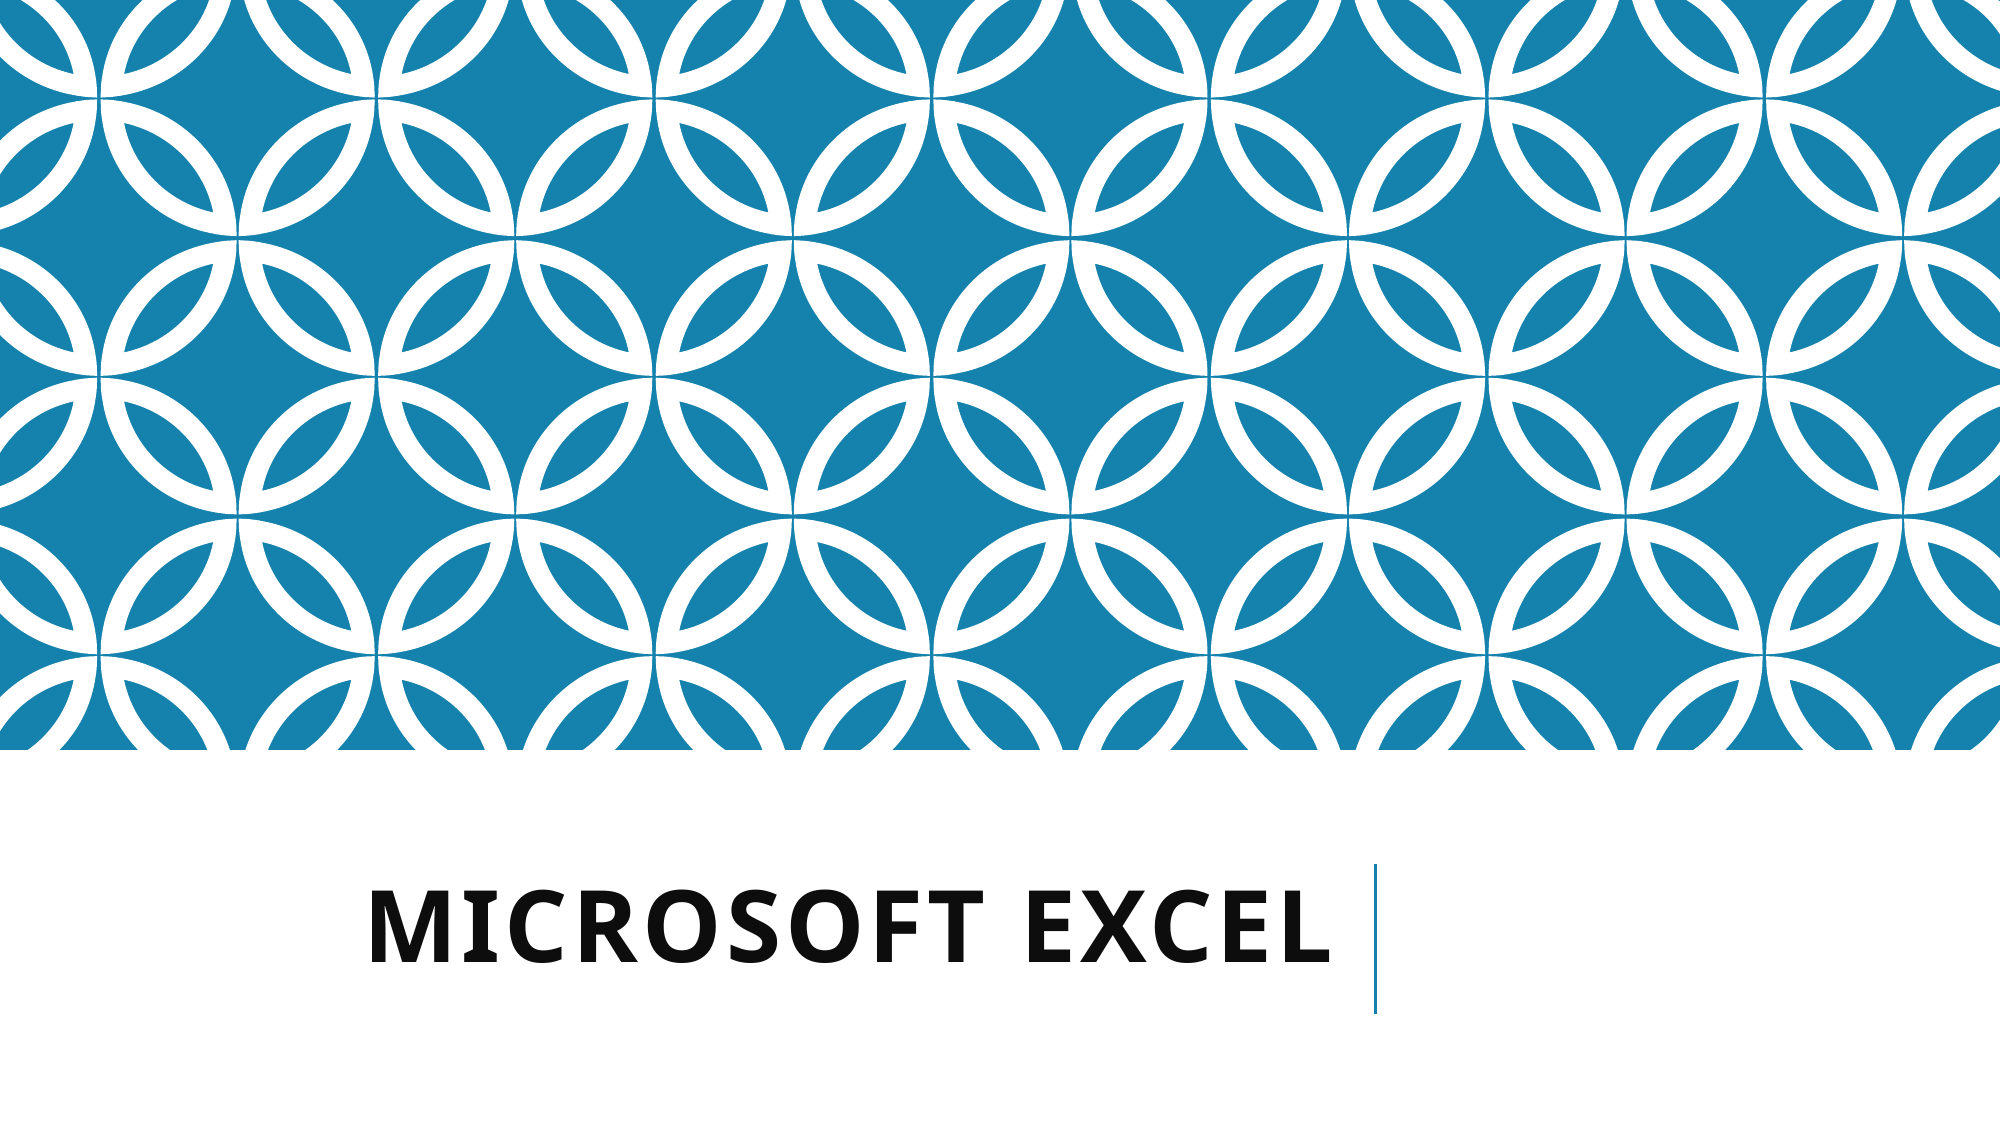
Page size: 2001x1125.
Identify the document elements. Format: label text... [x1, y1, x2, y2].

title MICROSOFT EXCEL [75, 813, 1350, 1054]
